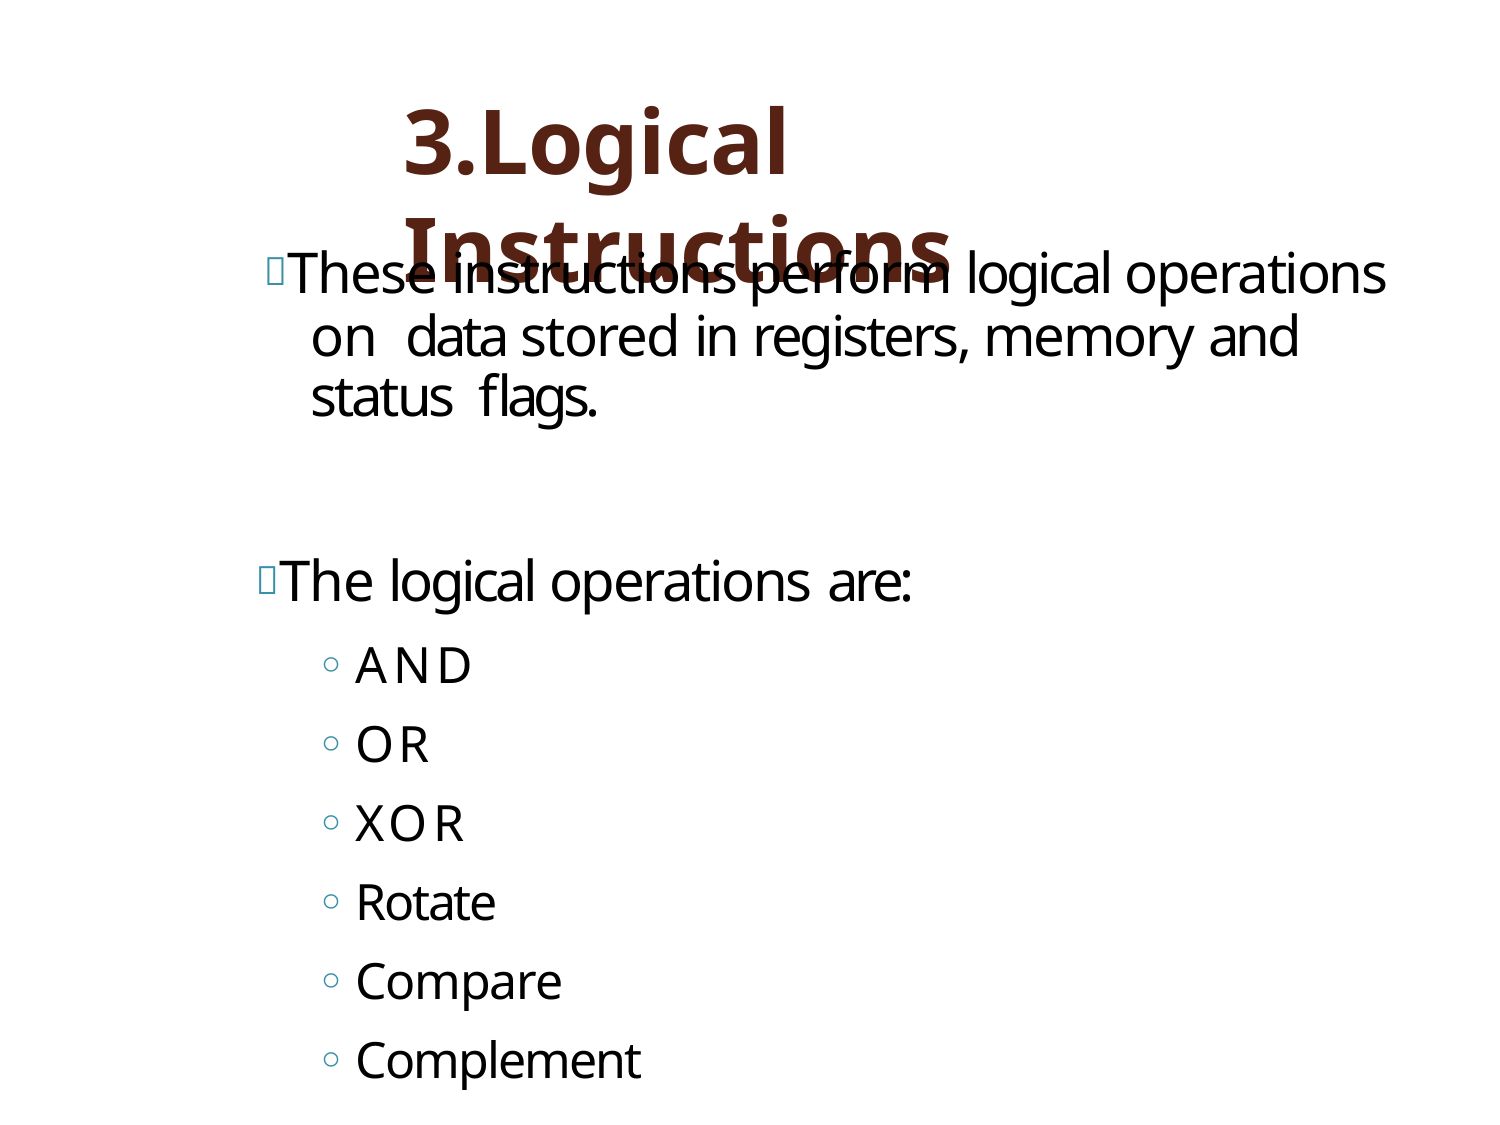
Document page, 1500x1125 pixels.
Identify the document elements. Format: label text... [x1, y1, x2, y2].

title 3.Logical Instructions [401, 82, 1300, 236]
text_box These instructions perform logical operations on data stored in registers, memory and status flags. The logical operations are: AND OR XOR Rotate Compare Complement [255, 236, 1434, 1089]
